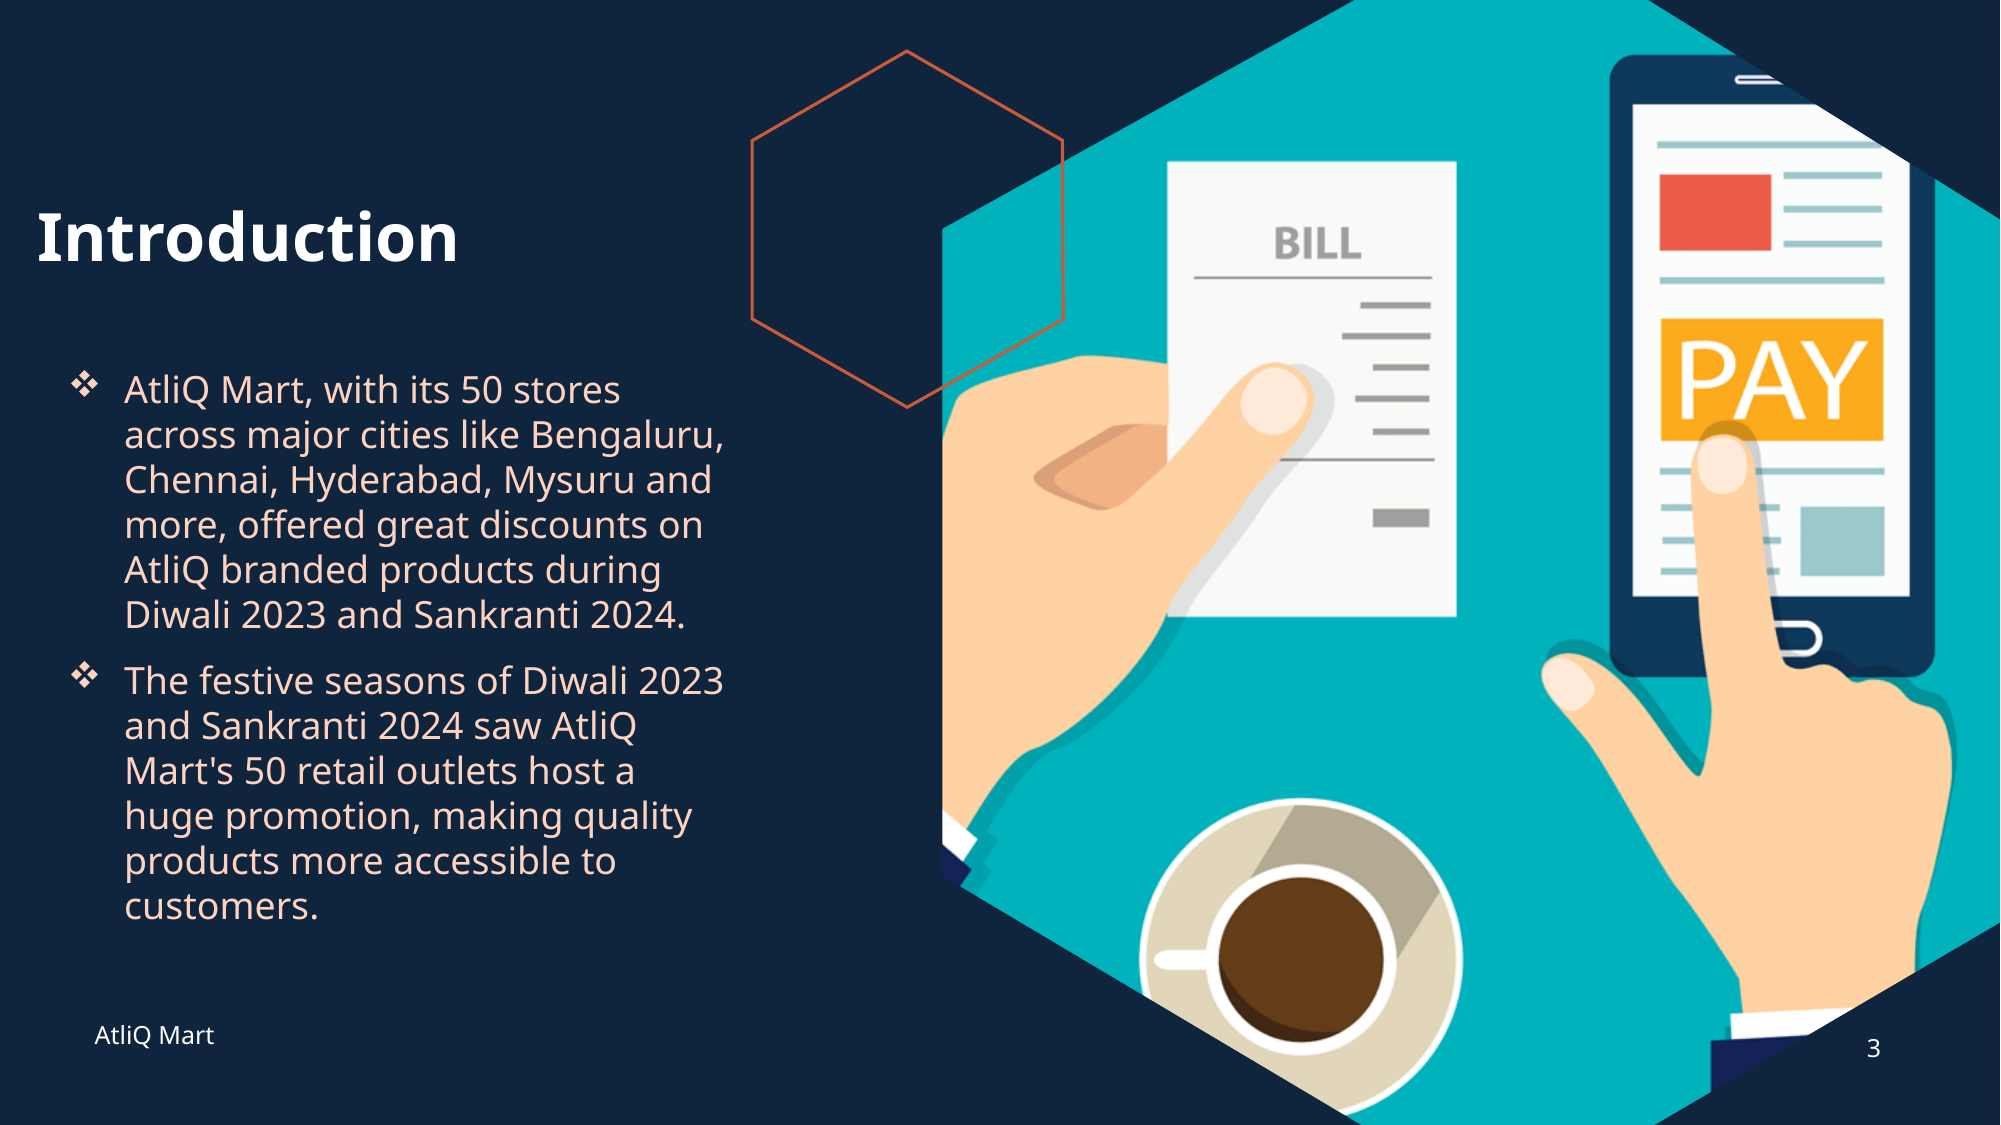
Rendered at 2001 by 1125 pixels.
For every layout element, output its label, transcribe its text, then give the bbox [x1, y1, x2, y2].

title Introduction [22, 131, 803, 349]
picture [942, 0, 2000, 1125]
text_box [752, 51, 942, 408]
footer AtliQ Mart [79, 1020, 755, 1080]
list AtliQ Mart, with its 50 stores across major cities like Bengaluru, Chennai, Hyderabad, Mysuru and more, offered great discounts on AtliQ branded products during Diwali 2023 and Sankranti 2024. The festive seasons of Diwali 2023 and Sankranti 2024 saw AtliQ Mart's 50 retail outlets host a huge promotion, making quality products more accessible to customers. [52, 358, 752, 571]
